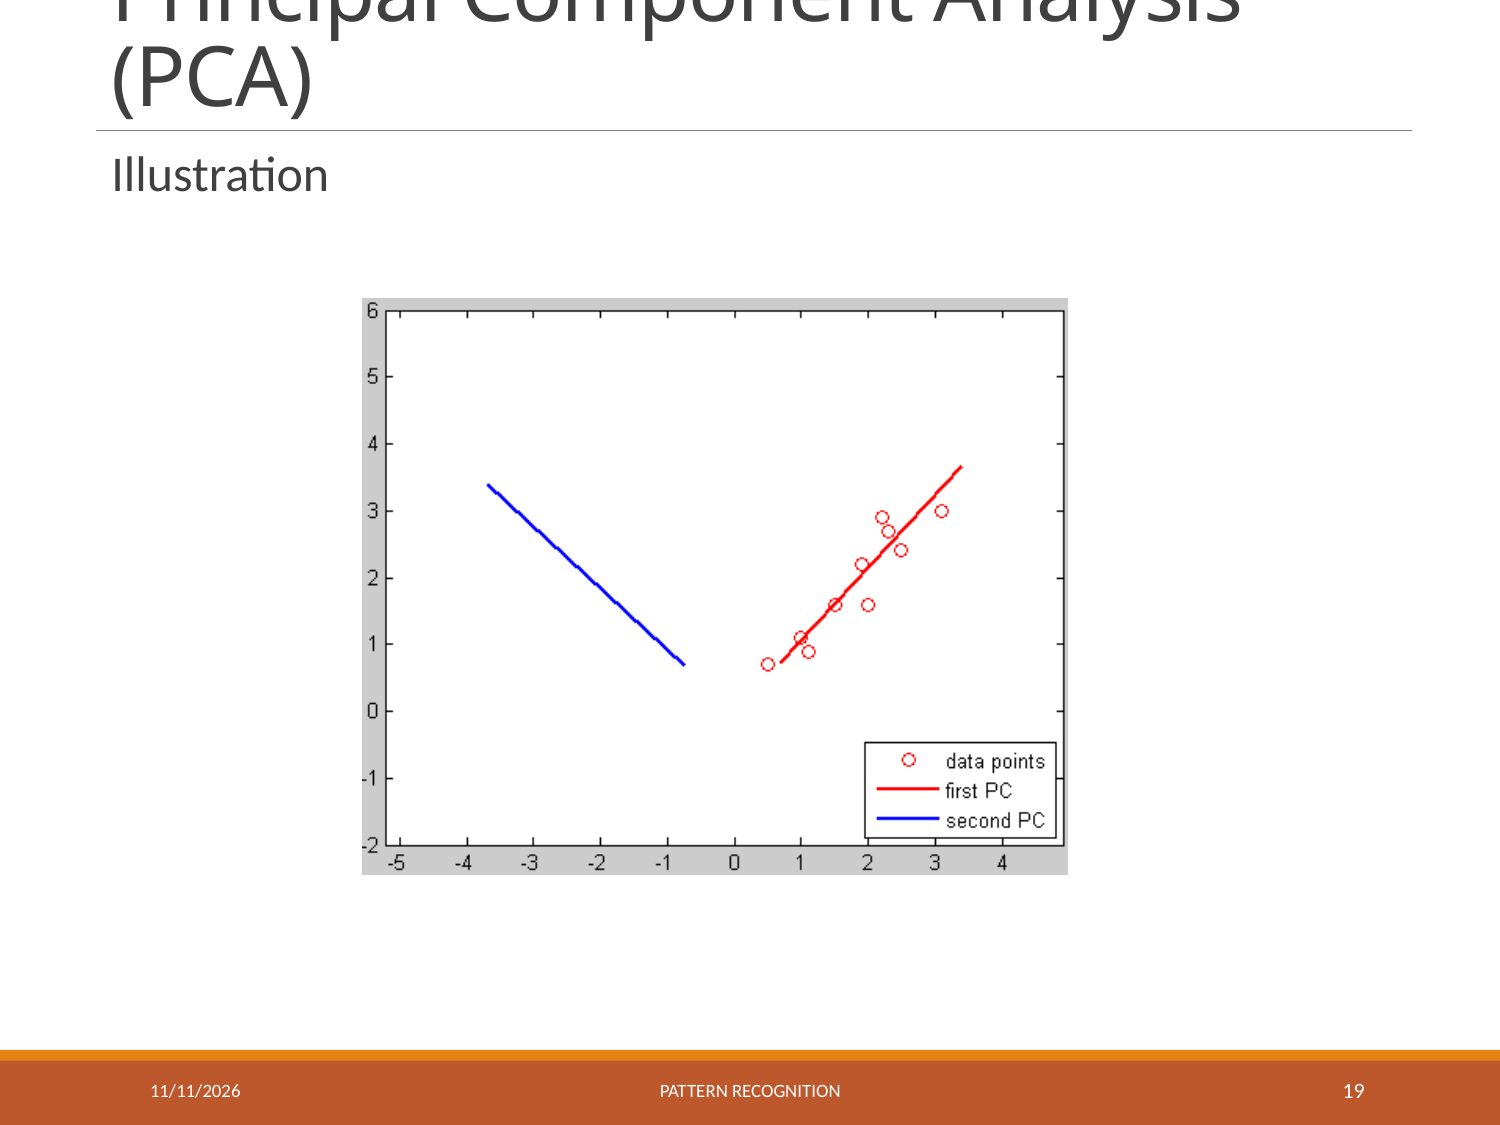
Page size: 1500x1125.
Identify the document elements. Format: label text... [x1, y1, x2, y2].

slide_number 19 [1218, 1059, 1380, 1120]
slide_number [135, 1059, 440, 1120]
title Principal Component Analysis (PCA) [96, 19, 1413, 131]
list Illustration [96, 140, 1413, 1034]
picture [361, 297, 1068, 876]
footer Pattern recognition [453, 1059, 1047, 1120]
